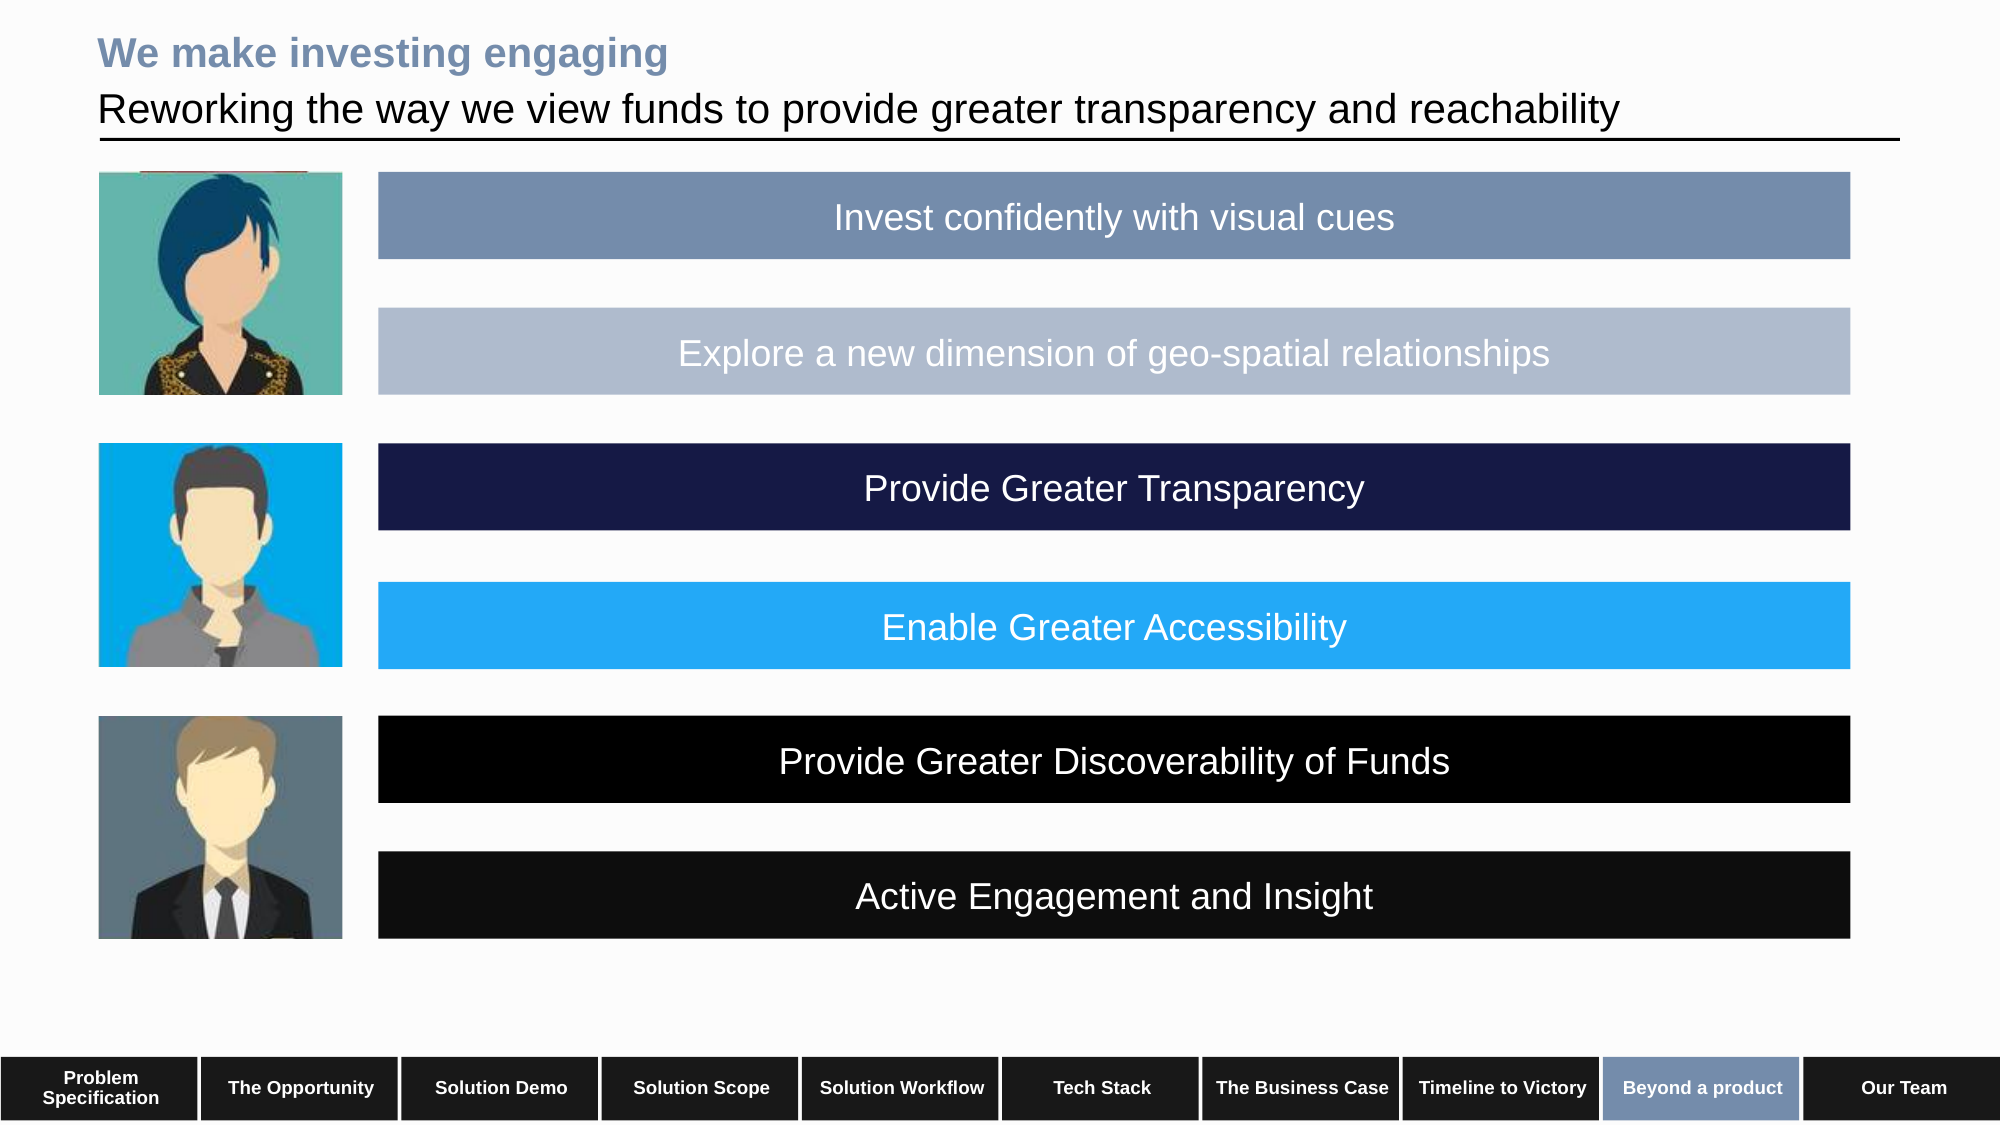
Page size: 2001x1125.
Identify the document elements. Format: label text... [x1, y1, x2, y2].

text_box Explore a new dimension of geo-spatial relationships [377, 306, 1851, 396]
text_box Active Engagement and Insight [377, 850, 1851, 940]
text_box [0, 1056, 2000, 1121]
list Reworking the way we view funds to provide greater transparency and reachability [82, 79, 1883, 127]
text_box Provide Greater Discoverability of Funds [377, 715, 1851, 804]
text_box Enable Greater Accessibility [377, 581, 1851, 670]
picture [126, 443, 320, 667]
picture [98, 171, 343, 395]
text_box Invest confidently with visual cues [377, 171, 1851, 260]
picture [98, 716, 343, 939]
title We make investing engaging [82, 31, 1883, 78]
text_box Provide Greater Transparency [377, 442, 1851, 532]
